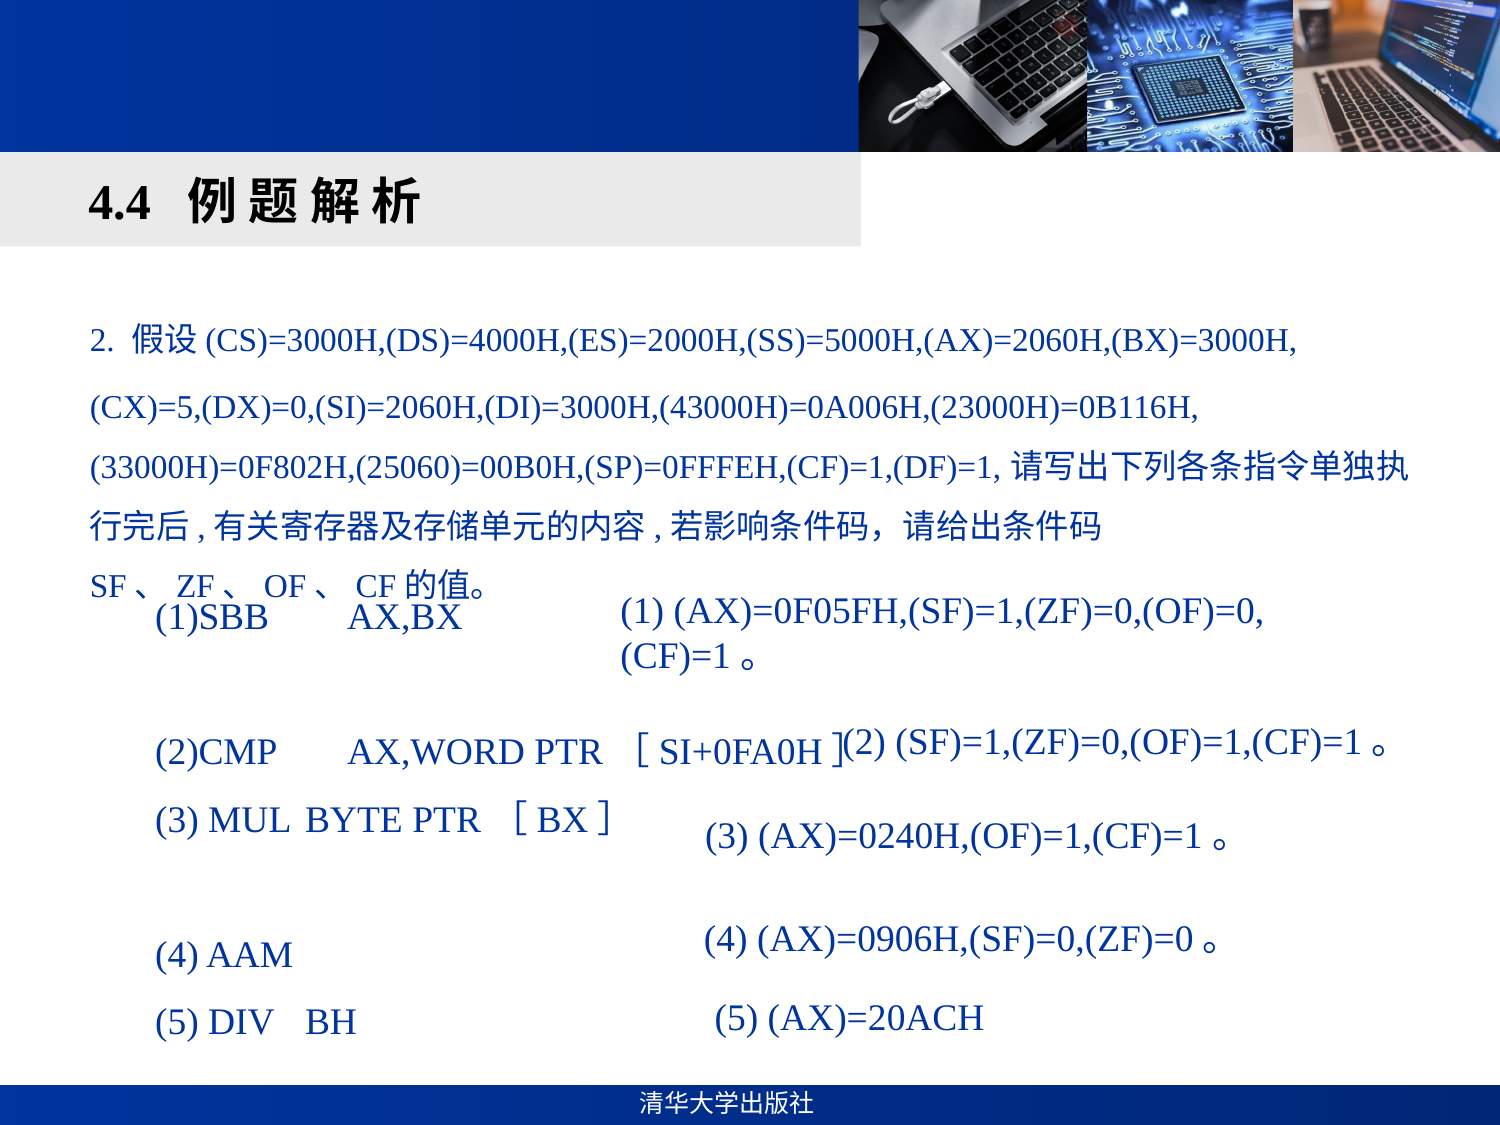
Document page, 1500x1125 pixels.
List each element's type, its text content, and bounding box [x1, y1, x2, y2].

text_box (5) (AX)=20ACH [699, 985, 1000, 1046]
text_box (1) (AX)=0F05FH,(SF)=1,(ZF)=0,(OF)=0,(CF)=1。 [605, 578, 1427, 683]
list 2. 假设(CS)=3000H,(DS)=4000H,(ES)=2000H,(SS)=5000H,(AX)=2060H,(BX)=3000H, (CX)=5,(DX)=0,(SI)=2060H,(DI)=3000H,(43000H)=0A006H,(23000H)=0B116H,(33000H)=0F802H,(25060)=00B0H,(SP)=0FFFEH,(CF)=1,(DF)=1,请写出下列各条指令单独执行完后,有关寄存器及存储单元的内容,若影响条件码，请给出条件码SF、ZF、OF、CF的值。 [75, 291, 1425, 488]
list 4.4 例 题 解 析 [73, 162, 1031, 258]
text_box (3) (AX)=0240H,(OF)=1,(CF)=1。 [690, 803, 1265, 863]
text_box (4) (AX)=0906H,(SF)=0,(ZF)=0。 [689, 906, 1256, 967]
picture [858, 0, 1500, 152]
text_box (2) (SF)=1,(ZF)=0,(OF)=1,(CF)=1。 [827, 709, 1425, 769]
text_box SBB AX,BX CMP AX,WORD PTR［SI+0FA0H］ (3) MUL BYTE PTR［BX］ (4) AAM (5) DIV BH [140, 562, 891, 1050]
